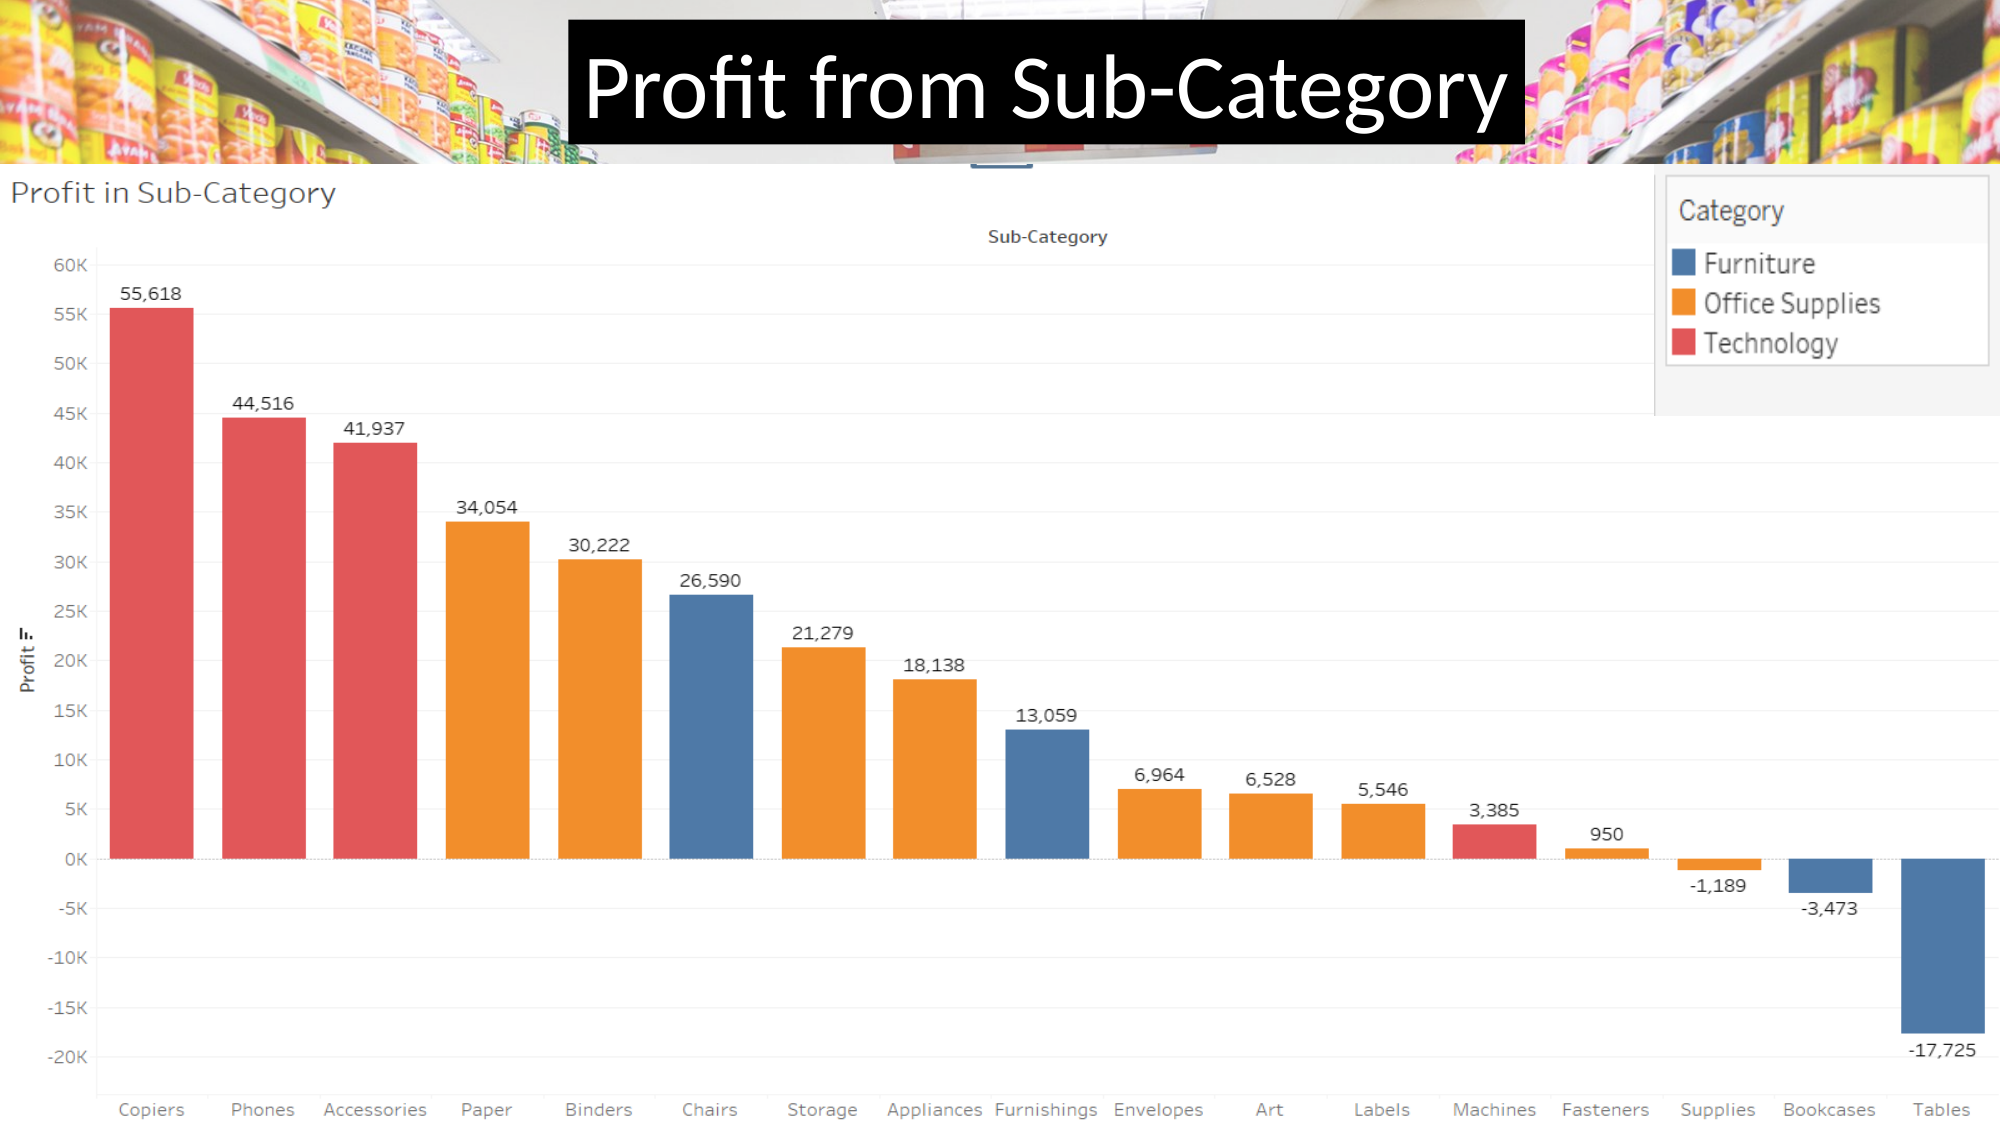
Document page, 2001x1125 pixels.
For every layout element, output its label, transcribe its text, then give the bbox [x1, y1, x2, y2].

picture [0, 164, 2000, 1125]
text_box Profit from Sub-Category [568, 19, 1525, 145]
